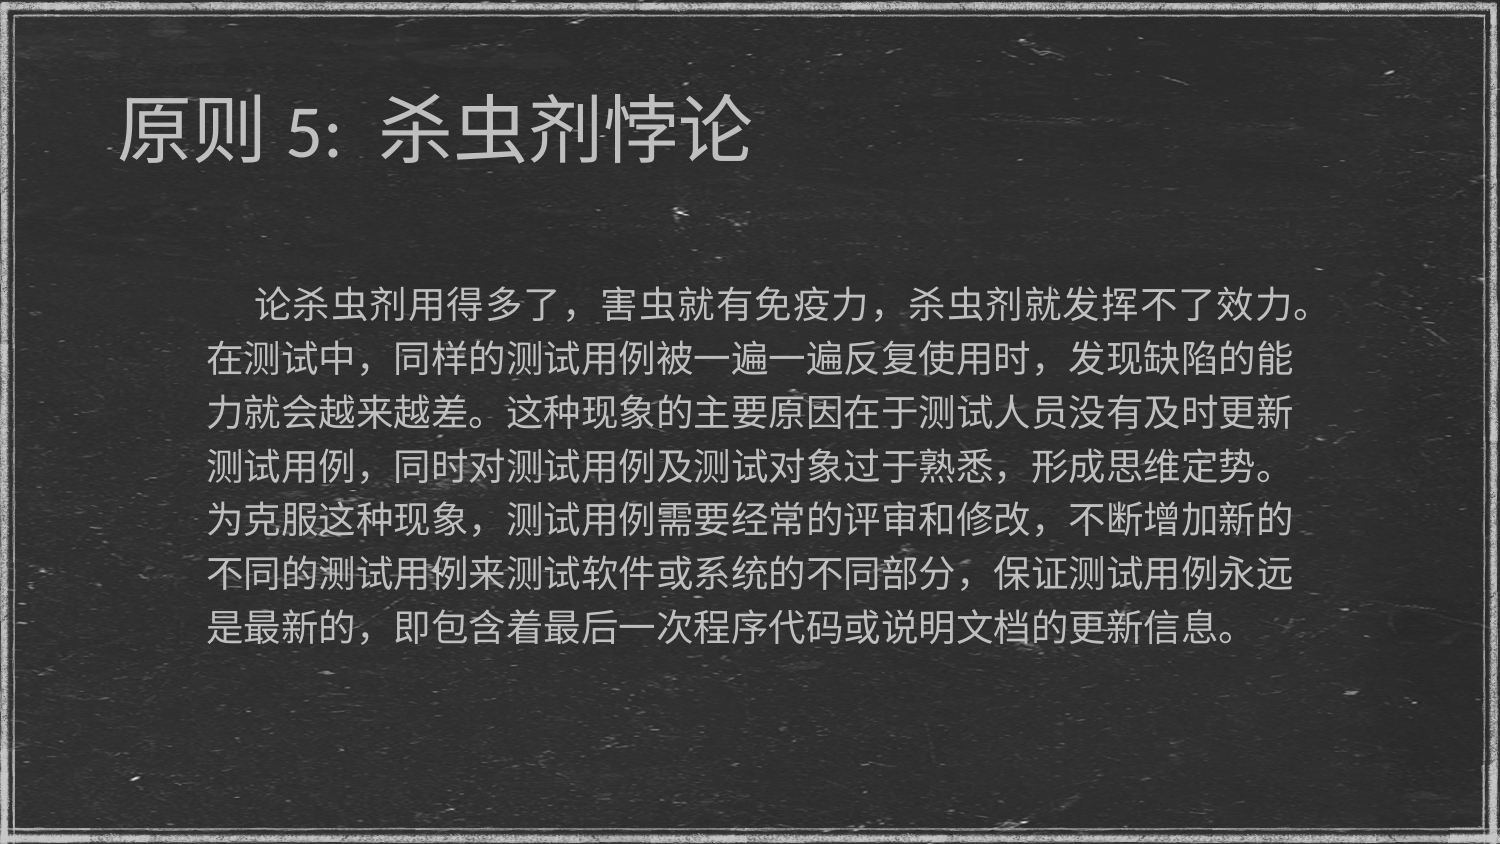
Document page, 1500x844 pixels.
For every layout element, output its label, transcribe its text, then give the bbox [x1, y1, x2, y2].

text_box 原则5: 杀虫剂悖论 [112, 76, 1500, 179]
picture [0, 0, 1500, 844]
text_box 论杀虫剂用得多了，害虫就有免疫力，杀虫剂就发挥不了效力。在测试中，同样的测试用例被一遍一遍反复使用时，发现缺陷的能力就会越来越差。这种现象的主要原因在于测试人员没有及时更新测试用例，同时对测试用例及测试对象过于熟悉，形成思维定势。为克服这种现象，测试用例需要经常的评审和修改，不断增加新的不同的测试用例来测试软件或系统的不同部分，保证测试用例永远是最新的，即包含着最后一次程序代码或说明文档的更新信息。 [191, 264, 1309, 657]
